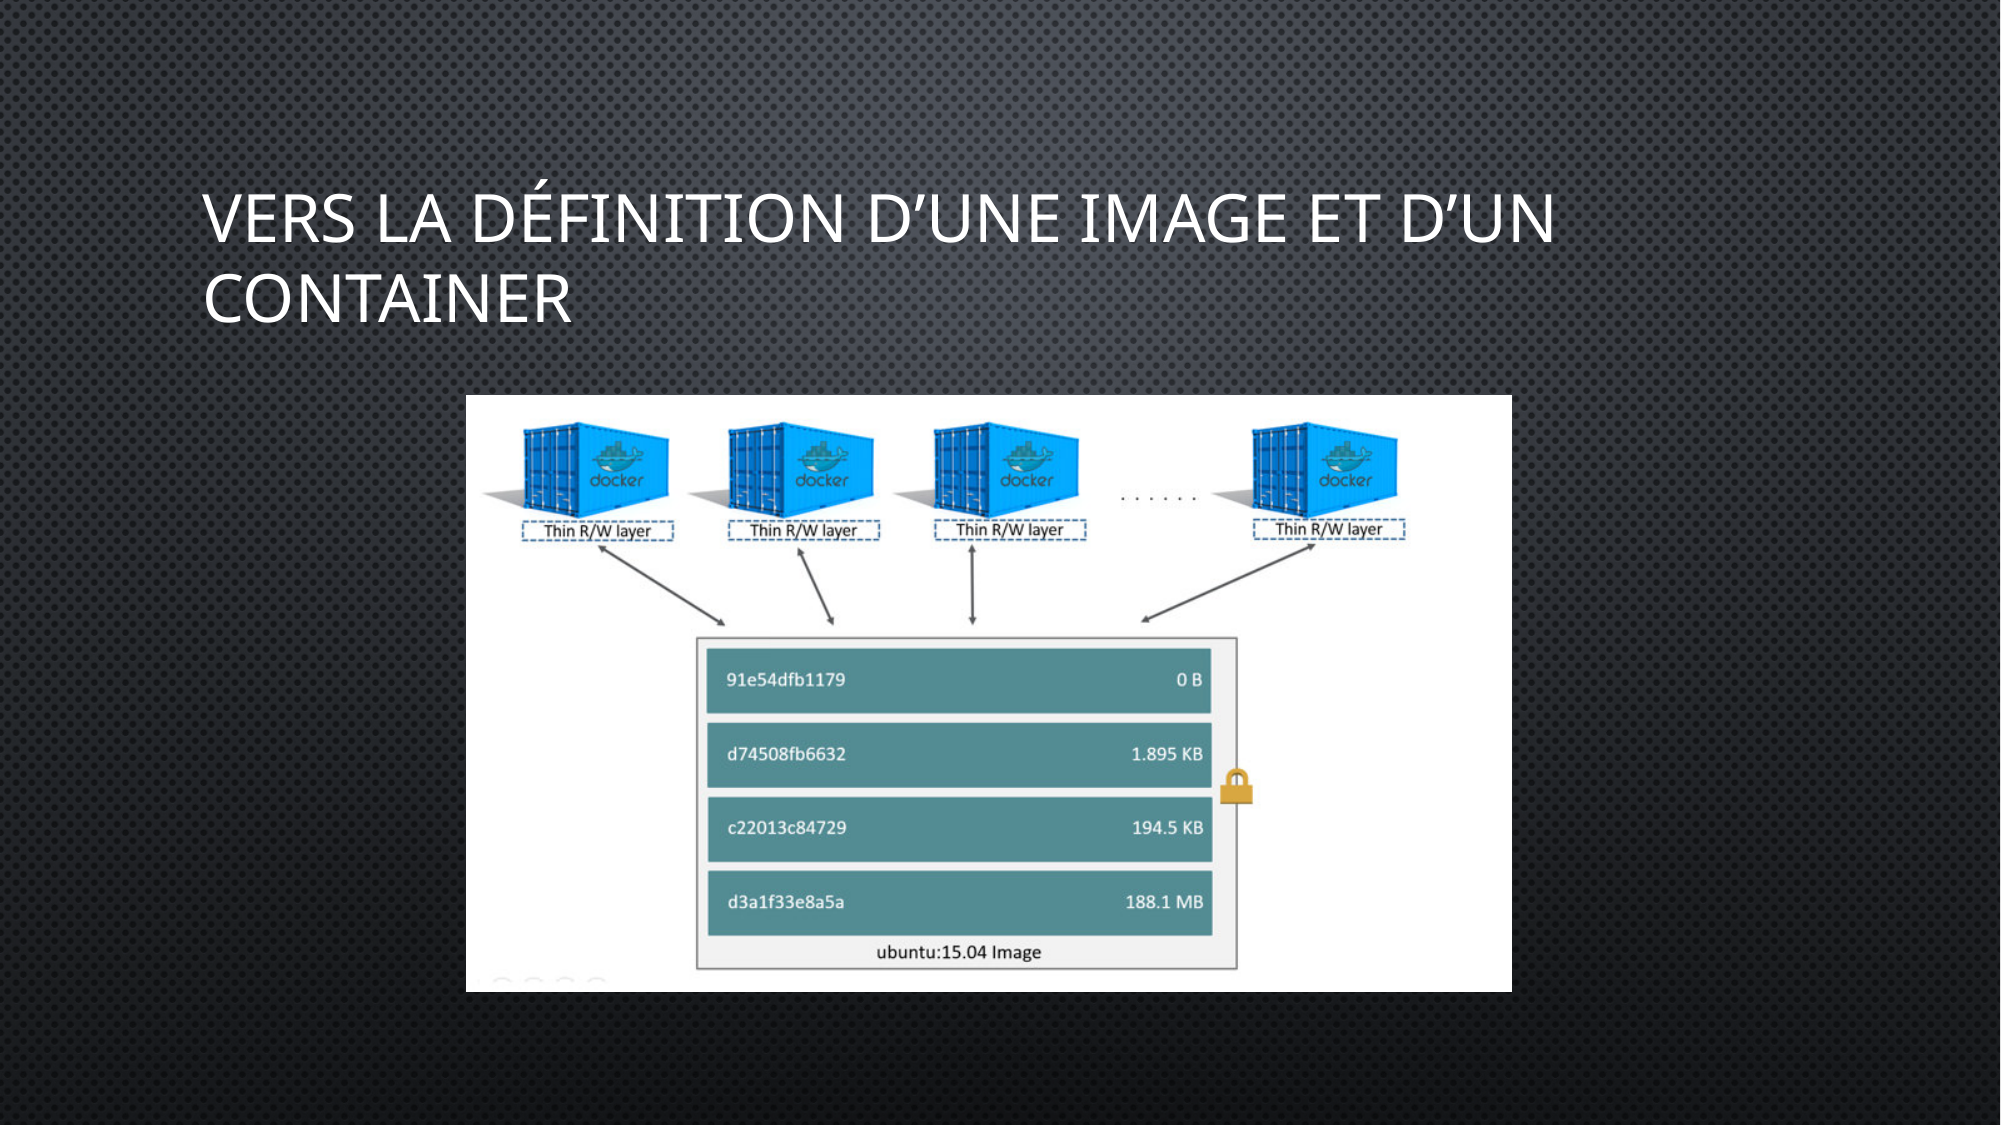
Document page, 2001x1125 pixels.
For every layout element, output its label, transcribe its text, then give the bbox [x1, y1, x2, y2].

title Vers la définition d’une image et d’un container [187, 99, 1813, 413]
picture [465, 395, 1512, 993]
